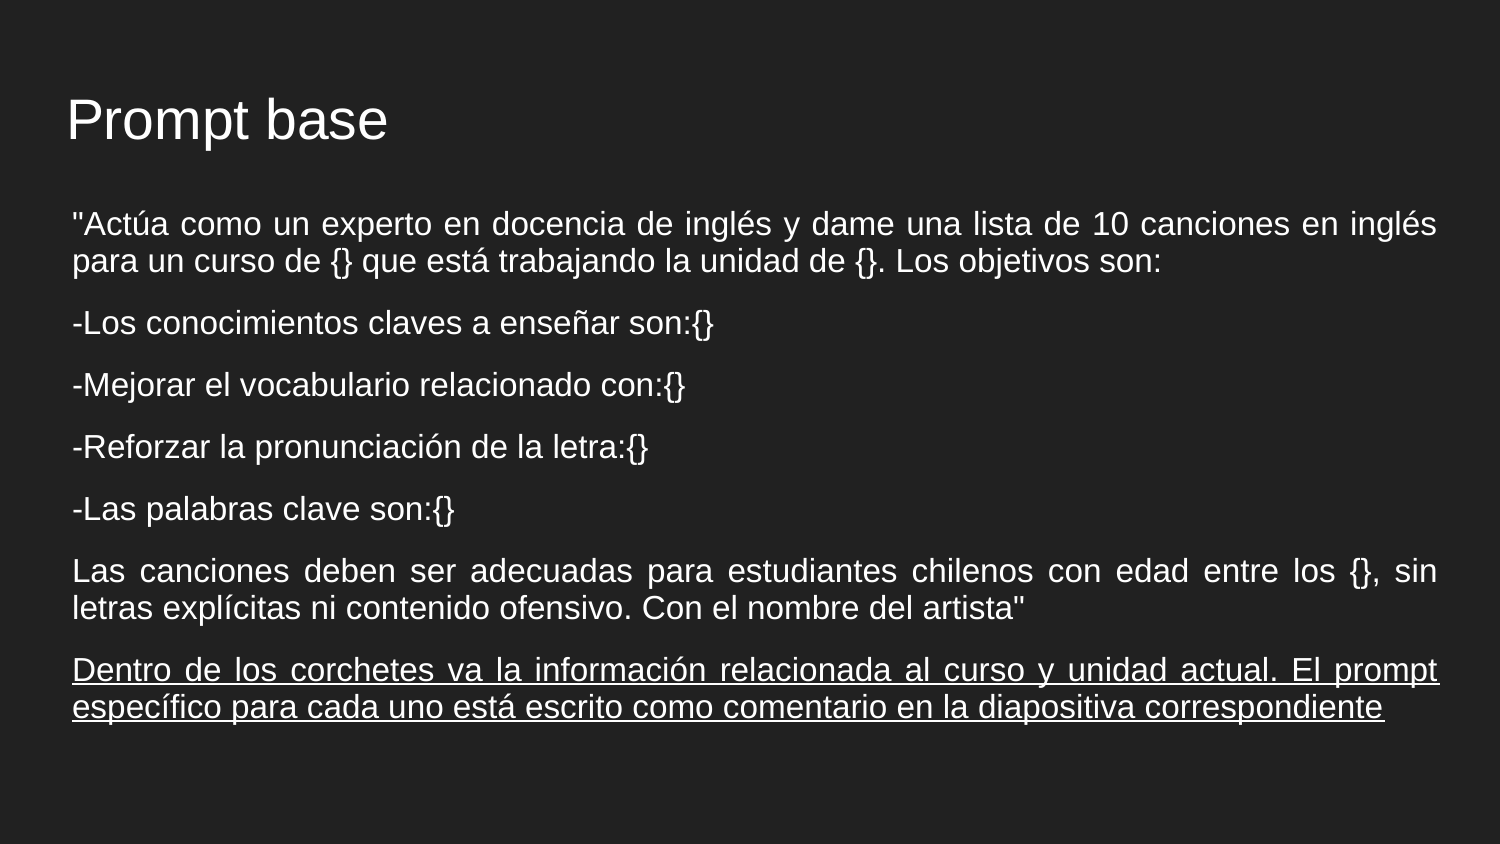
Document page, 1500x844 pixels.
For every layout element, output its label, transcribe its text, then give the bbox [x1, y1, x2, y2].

list "Actúa como un experto en docencia de inglés y dame una lista de 10 canciones en inglés para un curso de {} que está trabajando la unidad de {}. Los objetivos son: -Los conocimientos claves a enseñar son:{} -Mejorar el vocabulario relacionado con:{} -Reforzar la pronunciación de la letra:{} -Las palabras clave son:{} Las canciones deben ser adecuadas para estudiantes chilenos con edad entre los {}, sin letras explícitas ni contenido ofensivo. Con el nombre del artista" Dentro de los corchetes va la información relacionada al curso y unidad actual. El prompt específico para cada uno está escrito como comentario en la diapositiva correspondiente [57, 190, 1455, 792]
title Prompt base [51, 72, 1449, 167]
